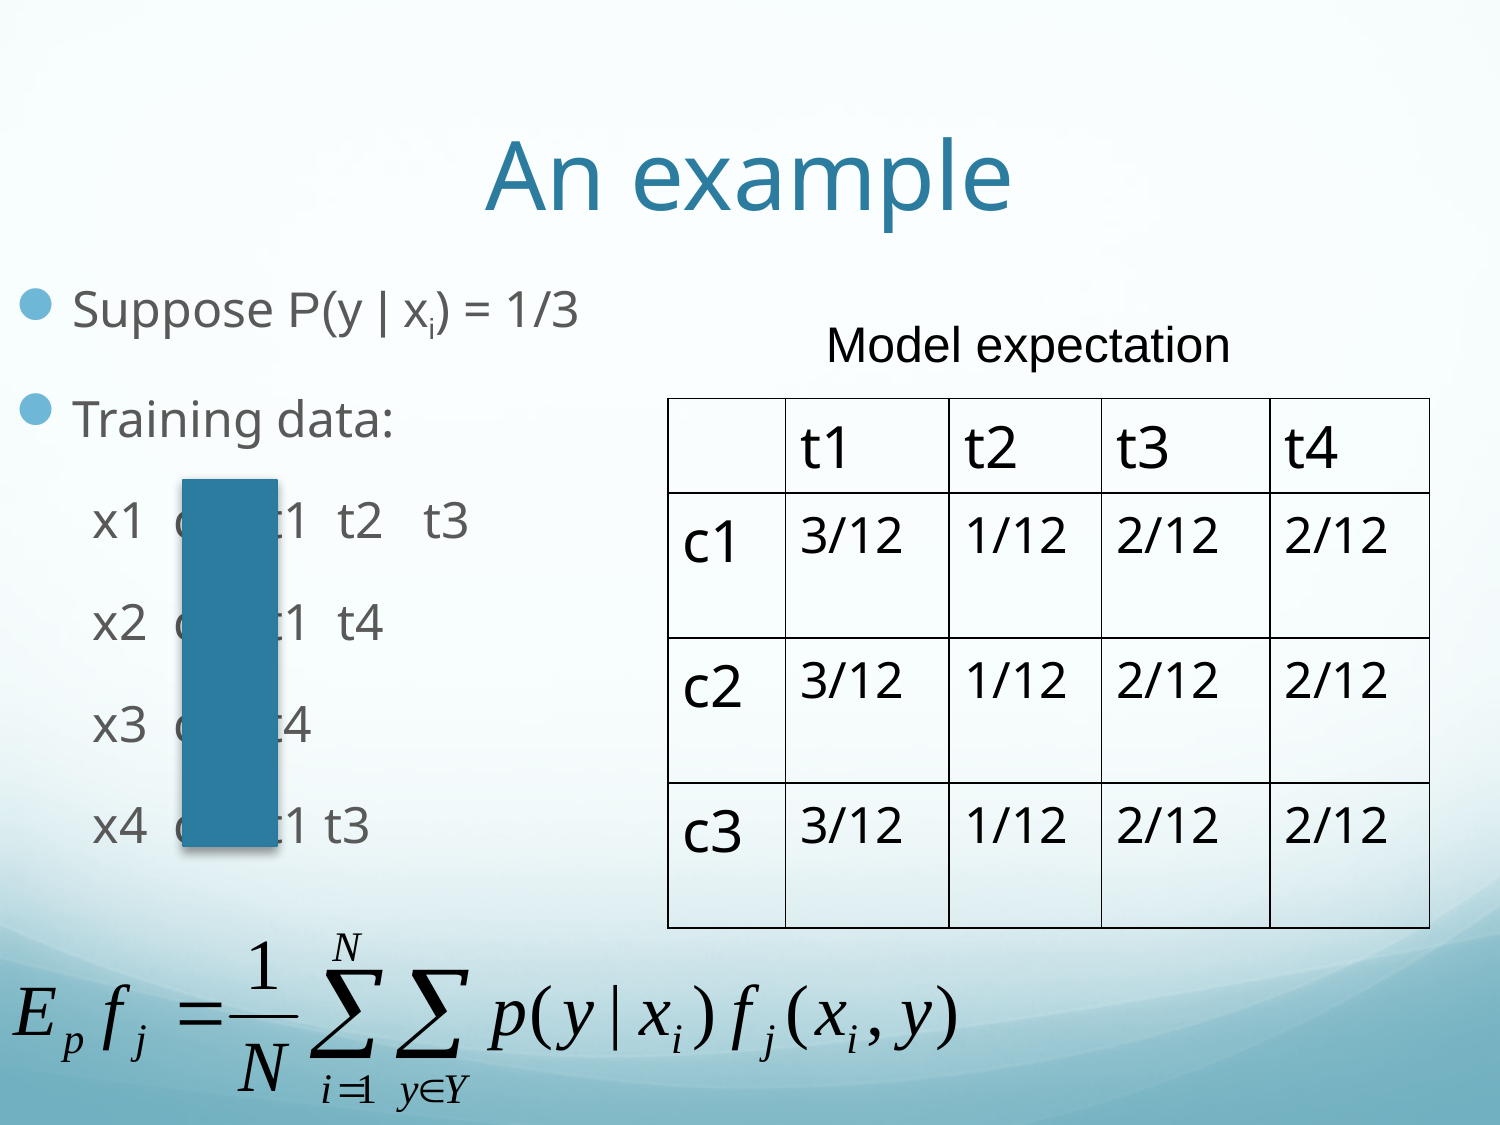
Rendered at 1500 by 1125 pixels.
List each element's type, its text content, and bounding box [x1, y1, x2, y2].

table_cell 1/12 [950, 639, 1101, 782]
table_cell 2/12 [1102, 494, 1269, 637]
table_cell 2/12 [1271, 784, 1429, 927]
table_cell 1/12 [950, 784, 1101, 927]
table_cell 3/12 [786, 784, 948, 911]
title An example [90, 17, 1410, 237]
table_cell 2/12 [1271, 494, 1429, 637]
table_header [669, 399, 785, 492]
table_header t4 [1271, 399, 1429, 492]
table_cell 1/12 [950, 494, 1101, 637]
table_cell c2 [669, 639, 785, 782]
table_cell c3 [669, 784, 785, 911]
table_header t1 [786, 399, 948, 492]
table_cell 2/12 [1102, 784, 1269, 927]
table_cell 2/12 [1271, 639, 1429, 782]
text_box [0, 914, 974, 1125]
table_cell 3/12 [786, 639, 948, 782]
text_box [182, 479, 278, 847]
table_header t3 [1102, 399, 1269, 492]
list Suppose P(y | xi) = 1/3 Training data: x1 c1 t1 t2 t3 x2 c2 t1 t4 x3 c1 t4 x4 c3 t1 t3 [0, 269, 809, 912]
table_cell 3/12 [786, 494, 948, 637]
table_header t2 [950, 399, 1101, 492]
text_box Model expectation [811, 304, 1247, 380]
table_cell 2/12 [1102, 639, 1269, 782]
table_cell c1 [669, 494, 785, 637]
